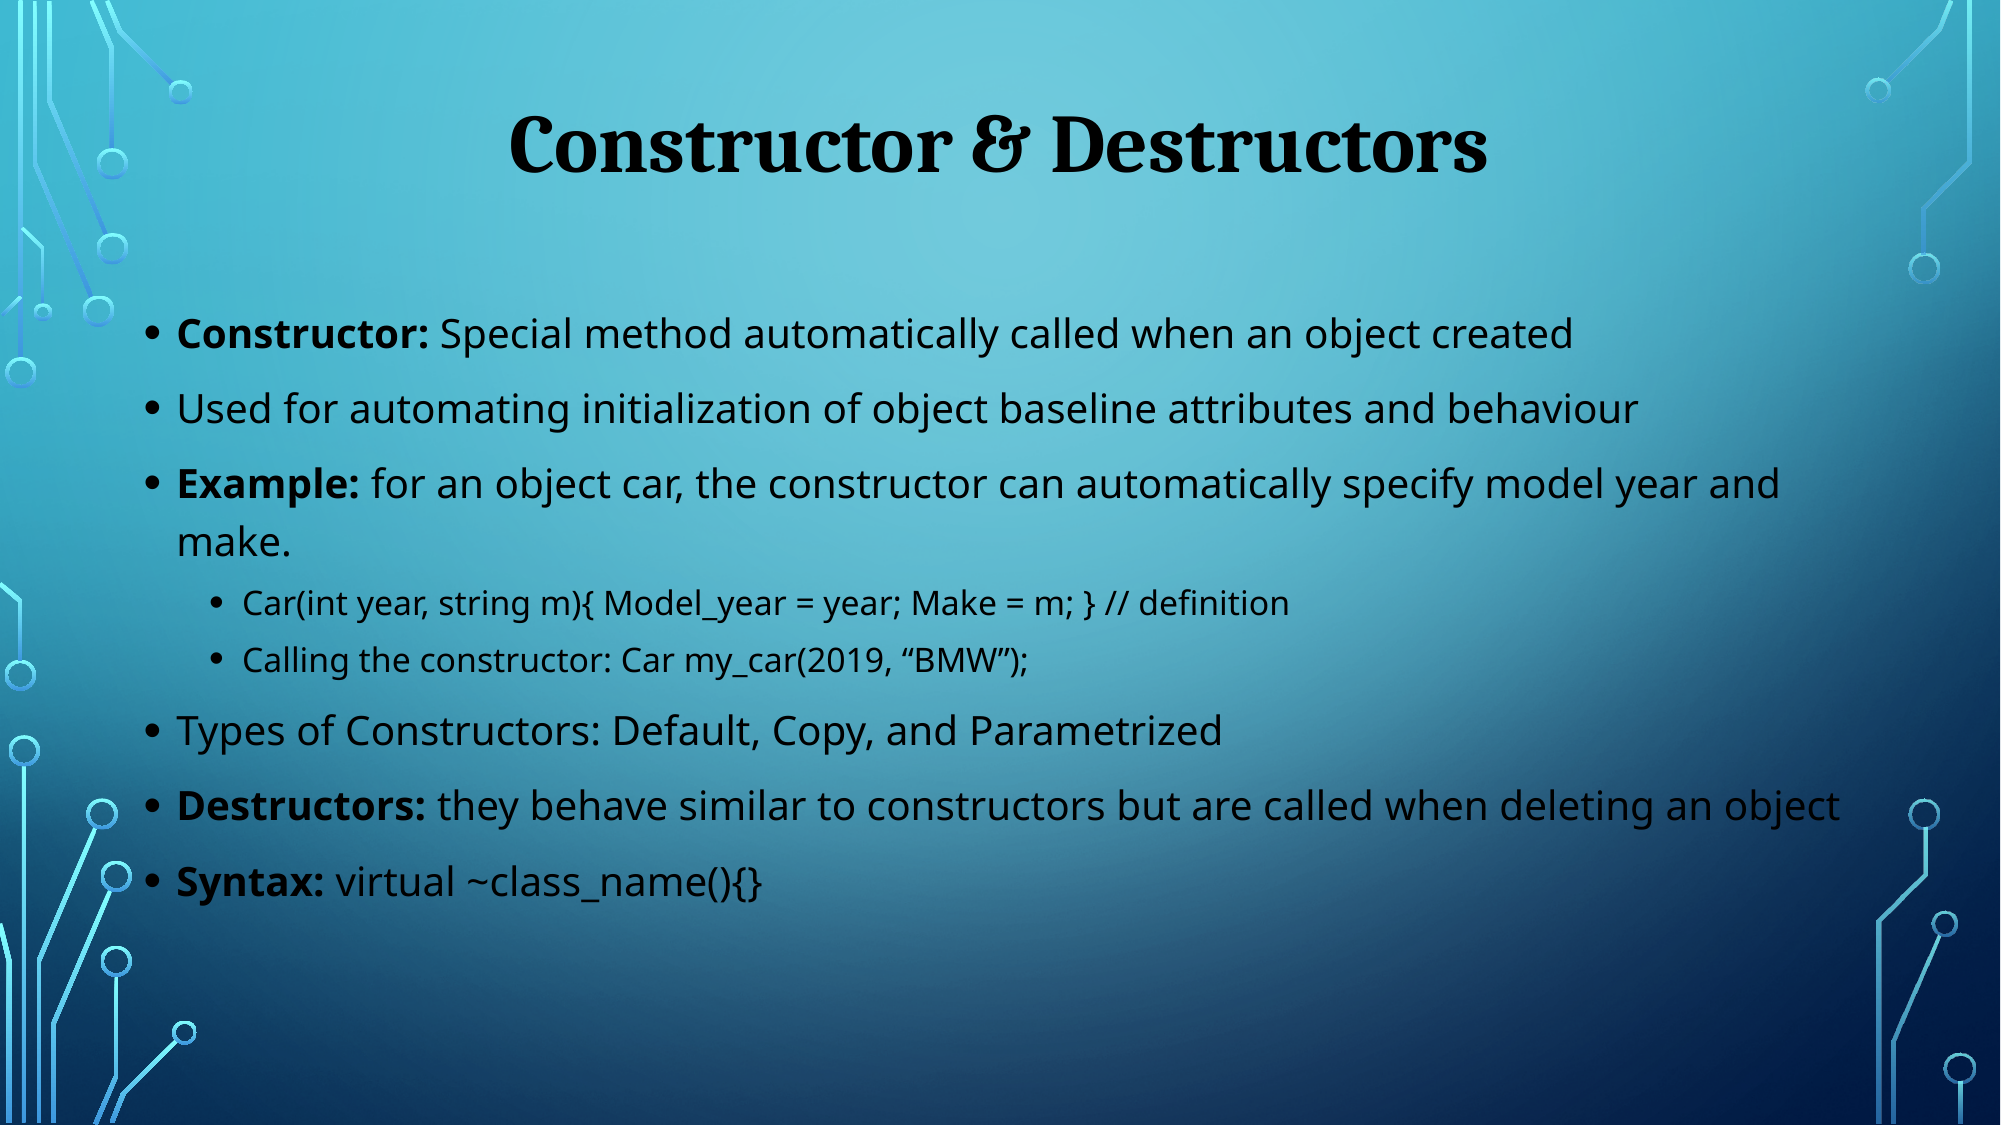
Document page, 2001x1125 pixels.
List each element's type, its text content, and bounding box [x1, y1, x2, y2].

list Constructor: Special method automatically called when an object created Used for automating initialization of object baseline attributes and behaviour Example: for an object car, the constructor can automatically specify model year and make. Car(int year, string m){ Model_year = year; Make = m; } // definition Calling the constructor: Car my_car(2019, “BMW”); Types of Constructors: Default, Copy, and Parametrized Destructors: they behave similar to constructors but are called when deleting an object Syntax: virtual ~class_name(){} [128, 290, 1899, 950]
title Constructor & Destructors [187, 24, 1813, 267]
